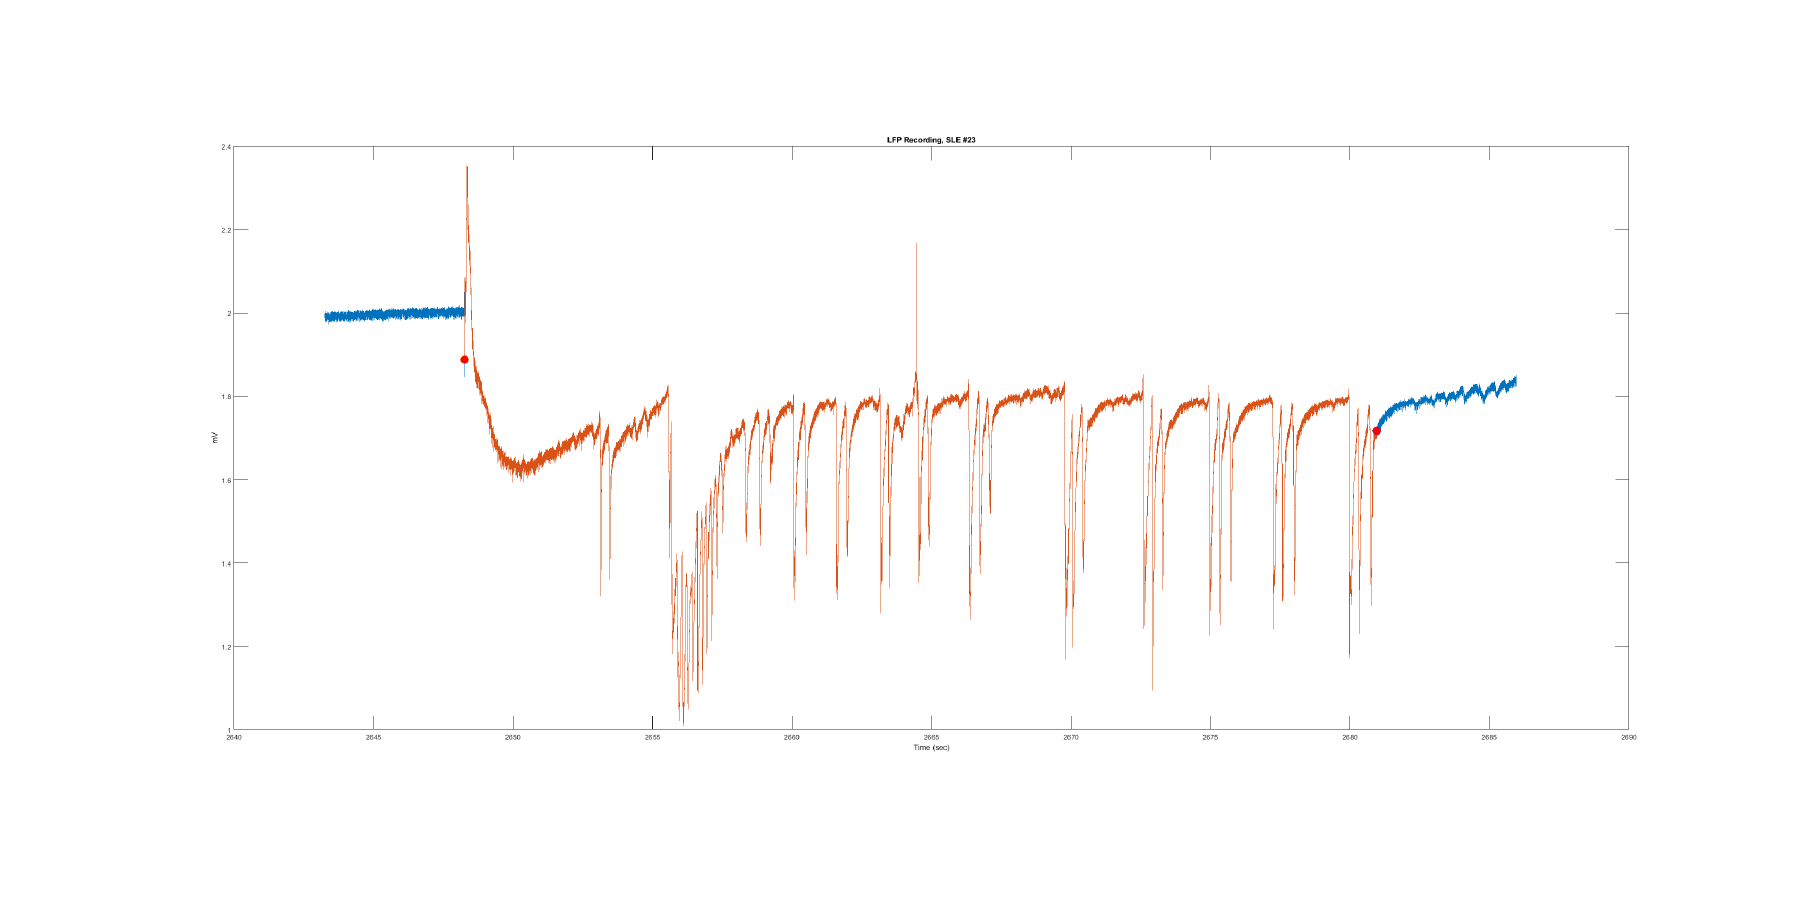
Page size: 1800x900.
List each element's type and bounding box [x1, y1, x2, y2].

picture [0, 92, 1800, 808]
